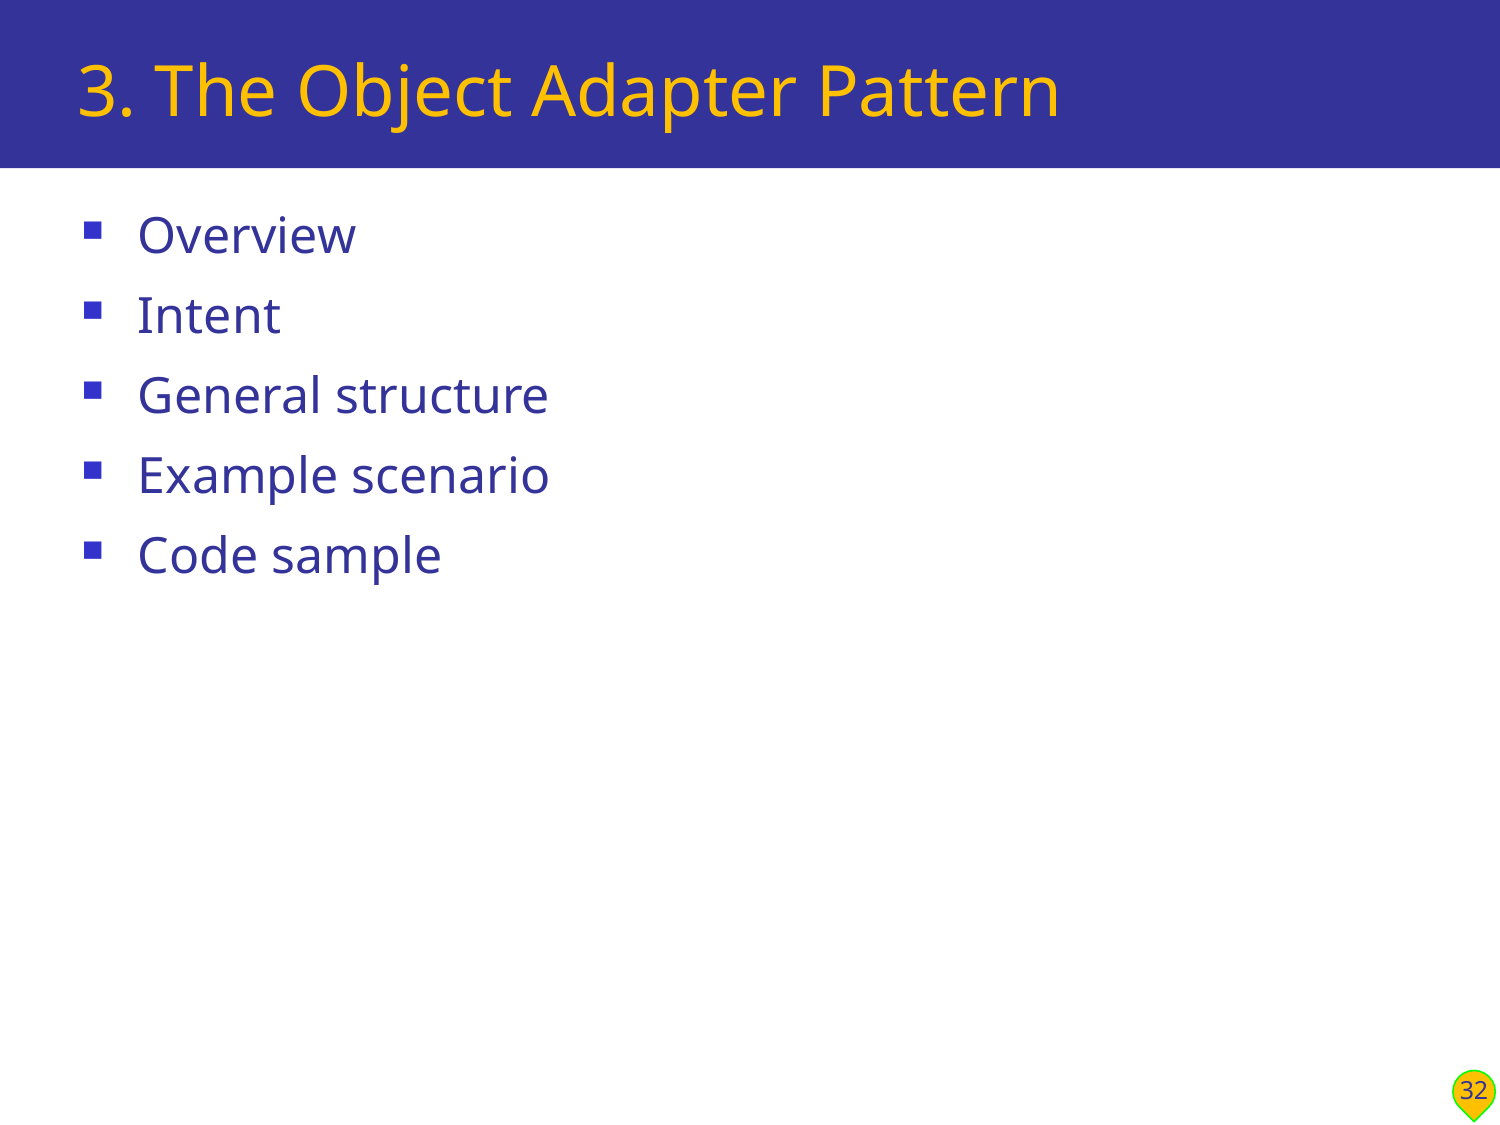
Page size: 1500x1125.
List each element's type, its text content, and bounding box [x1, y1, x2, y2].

title 3. The Object Adapter Pattern [61, 24, 1465, 139]
footer 32 [1431, 1040, 1500, 1117]
list Overview Intent General structure Example scenario Code sample [66, 196, 1460, 1007]
